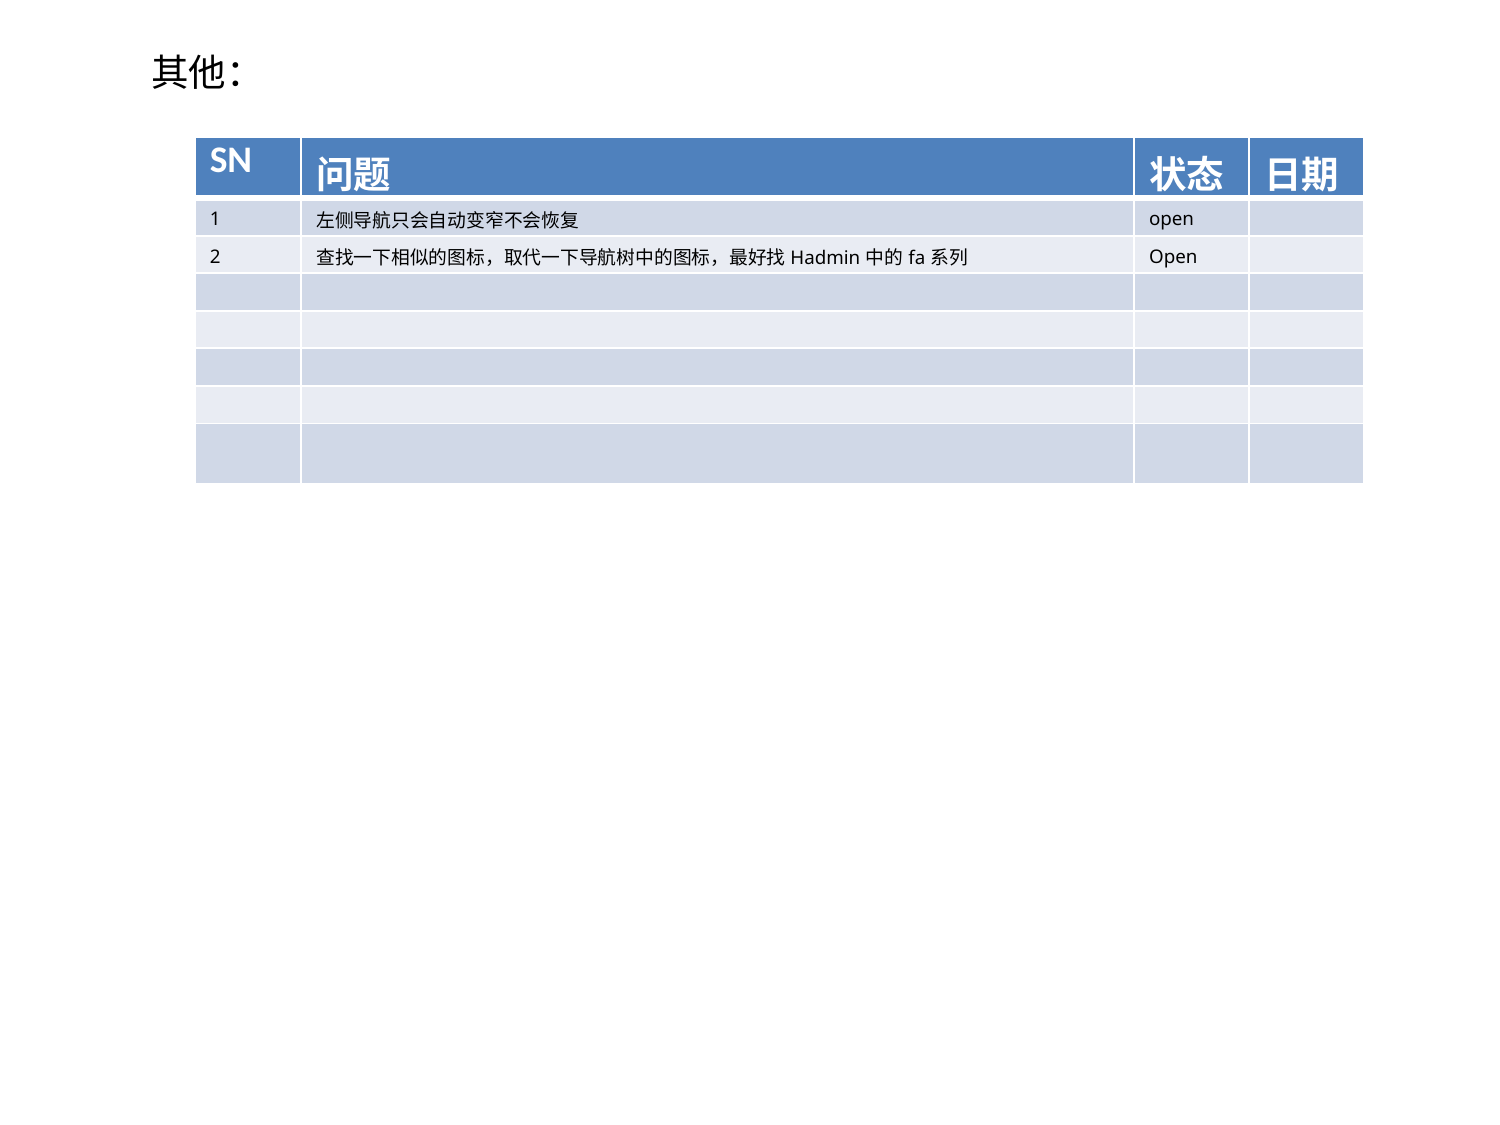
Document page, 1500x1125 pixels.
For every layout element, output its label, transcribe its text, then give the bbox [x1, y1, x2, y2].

table_cell [196, 274, 300, 310]
table_cell [1250, 424, 1363, 483]
table_cell Open [1135, 237, 1248, 272]
table_cell [302, 312, 1133, 347]
text_box 其他： [136, 41, 279, 101]
table_cell [1135, 312, 1248, 347]
table_cell 2 [196, 237, 300, 272]
table_cell [1135, 424, 1248, 483]
table_cell [1250, 237, 1363, 272]
table_cell [1135, 274, 1248, 310]
table_cell open [1135, 201, 1248, 235]
table_cell [1250, 312, 1363, 347]
table_cell [1135, 349, 1248, 385]
table_cell [196, 312, 300, 347]
table_cell [1250, 201, 1363, 235]
table_header 问题 [302, 138, 1133, 195]
table_cell 查找一下相似的图标，取代一下导航树中的图标，最好找Hadmin中的fa系列 [302, 237, 1133, 272]
table_cell [302, 349, 1133, 385]
table_cell [302, 274, 1133, 310]
table_cell [196, 349, 300, 385]
table_cell 左侧导航只会自动变窄不会恢复 [302, 201, 1133, 235]
table_cell 1 [196, 201, 300, 235]
table_header 日期 [1250, 138, 1363, 195]
table_header SN [196, 138, 300, 195]
table_cell [302, 387, 1133, 423]
table_cell [1250, 274, 1363, 310]
table_cell [1250, 349, 1363, 385]
table_cell [196, 424, 300, 483]
table_header 状态 [1135, 138, 1248, 195]
table_cell [1135, 387, 1248, 423]
table_cell [1250, 387, 1363, 423]
table_cell [196, 387, 300, 423]
table_cell [302, 424, 1133, 483]
